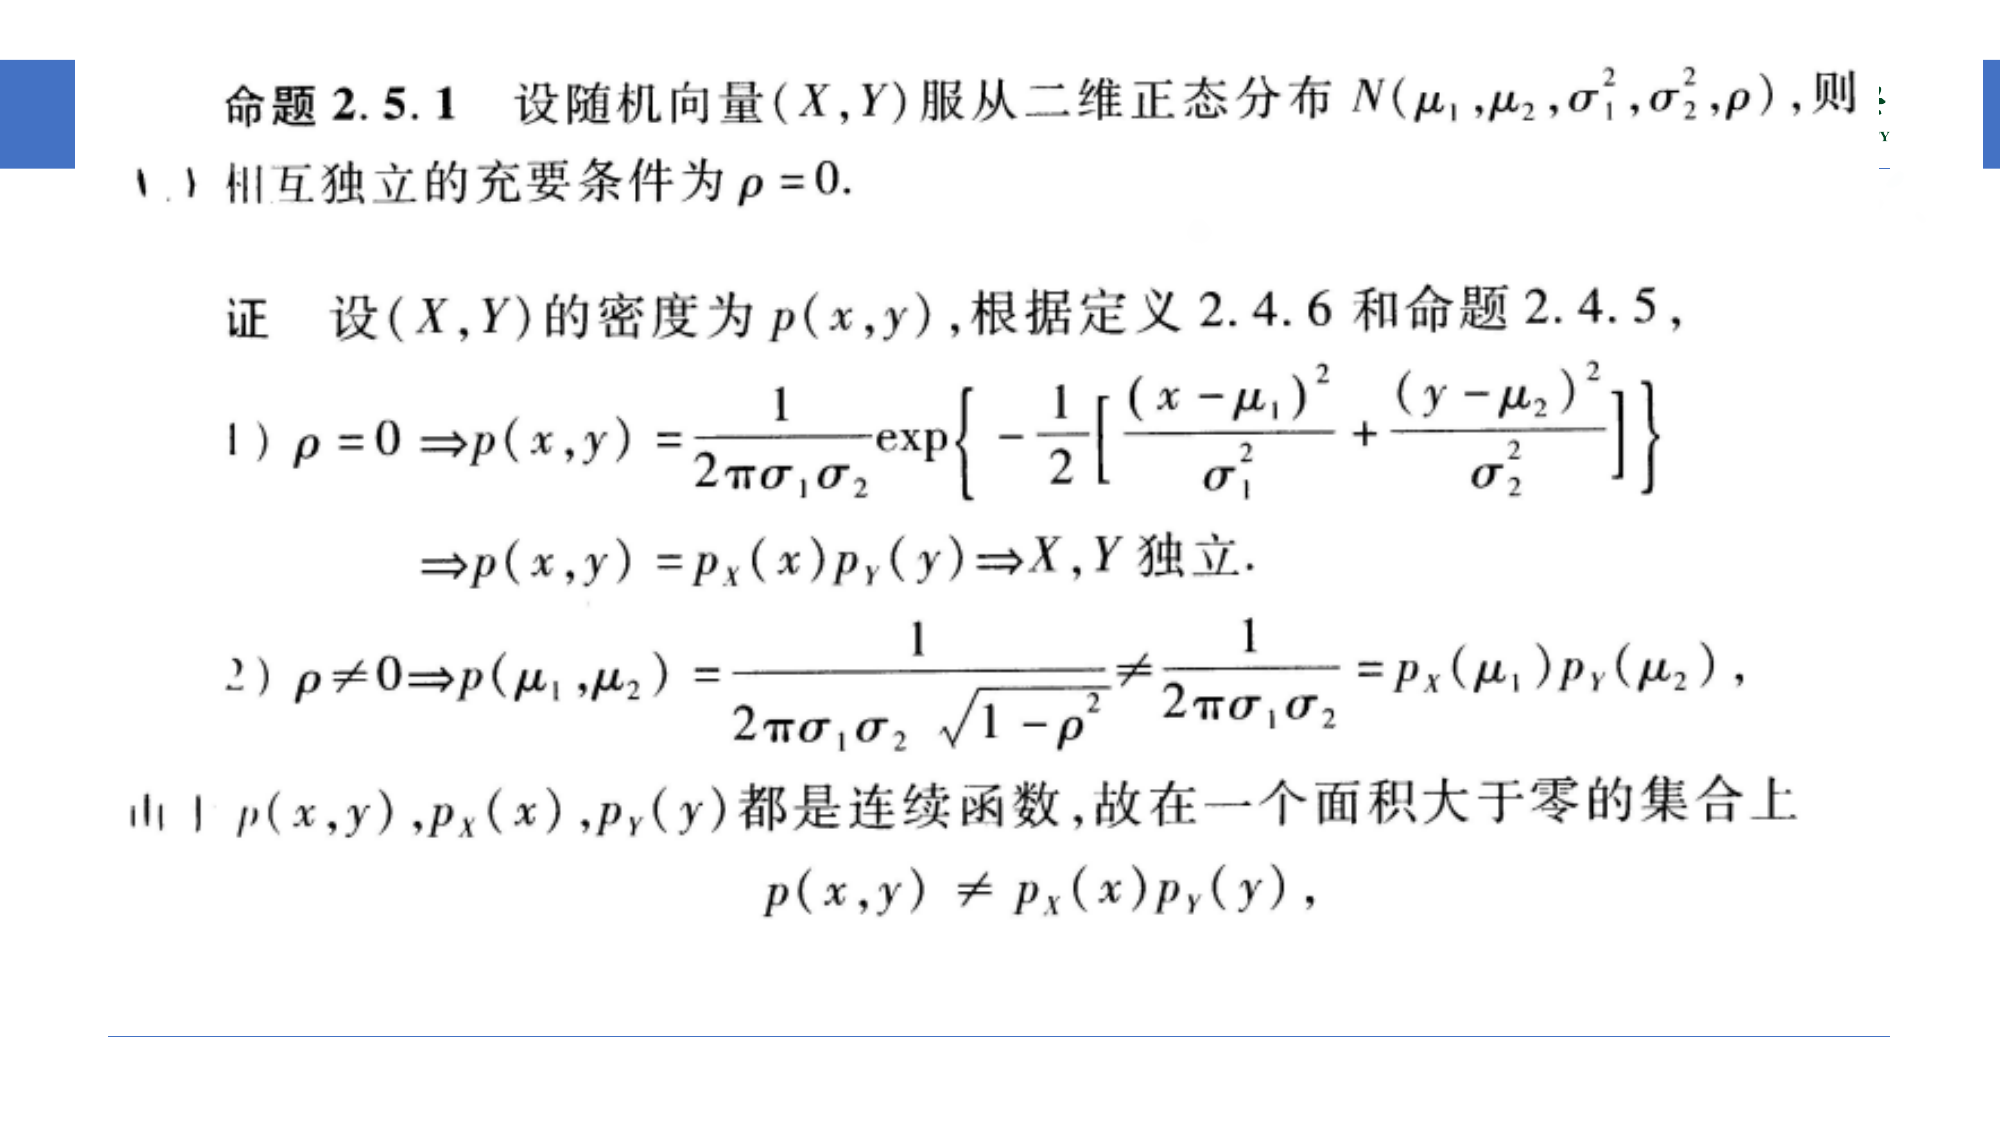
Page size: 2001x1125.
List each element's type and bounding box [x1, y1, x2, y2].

picture [122, 272, 1834, 933]
picture [108, 59, 1879, 219]
